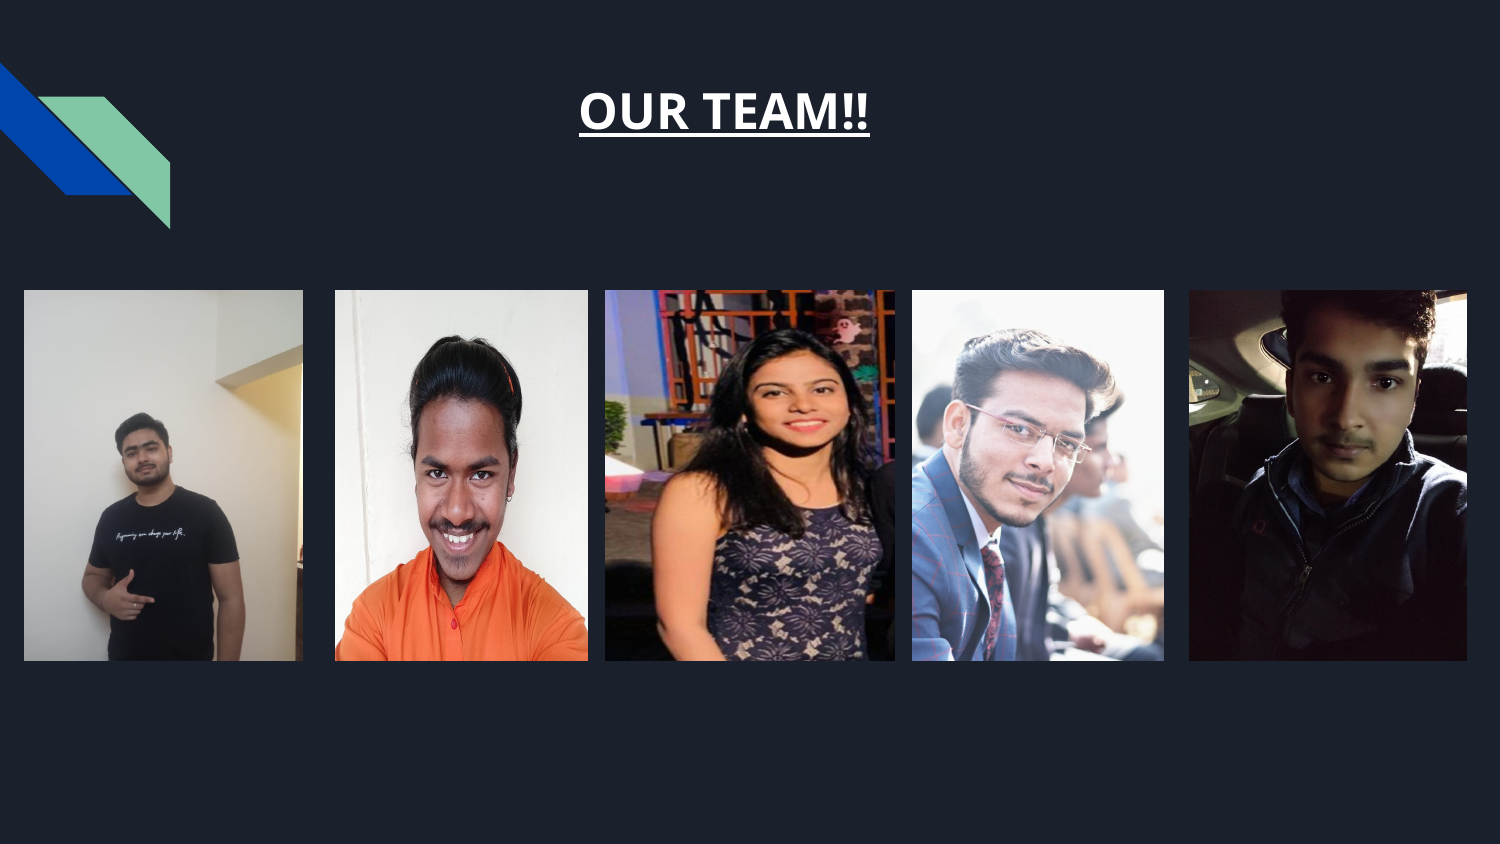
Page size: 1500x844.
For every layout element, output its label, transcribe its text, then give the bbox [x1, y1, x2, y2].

picture [604, 290, 895, 661]
picture [24, 290, 303, 661]
title OUR TEAM!! [212, 64, 1368, 215]
picture [335, 290, 588, 661]
picture [1188, 290, 1467, 661]
picture [912, 290, 1165, 661]
